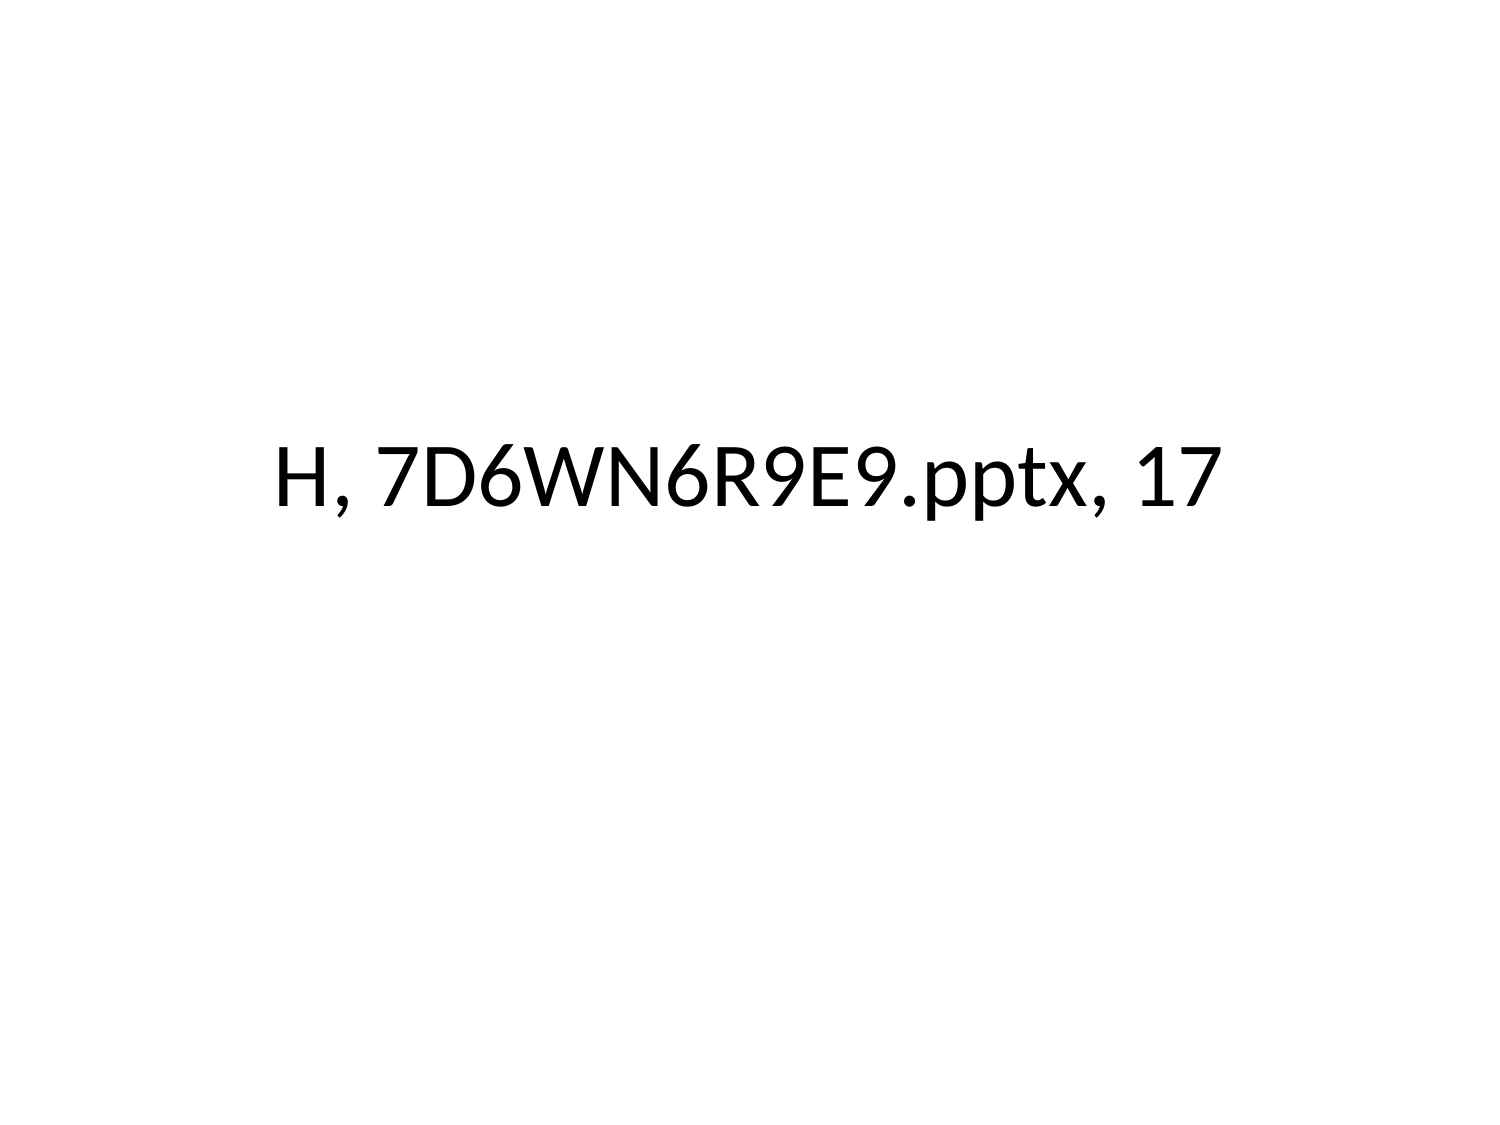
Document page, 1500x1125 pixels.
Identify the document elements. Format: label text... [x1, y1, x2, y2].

title H, 7D6WN6R9E9.pptx, 17 [112, 349, 1388, 591]
